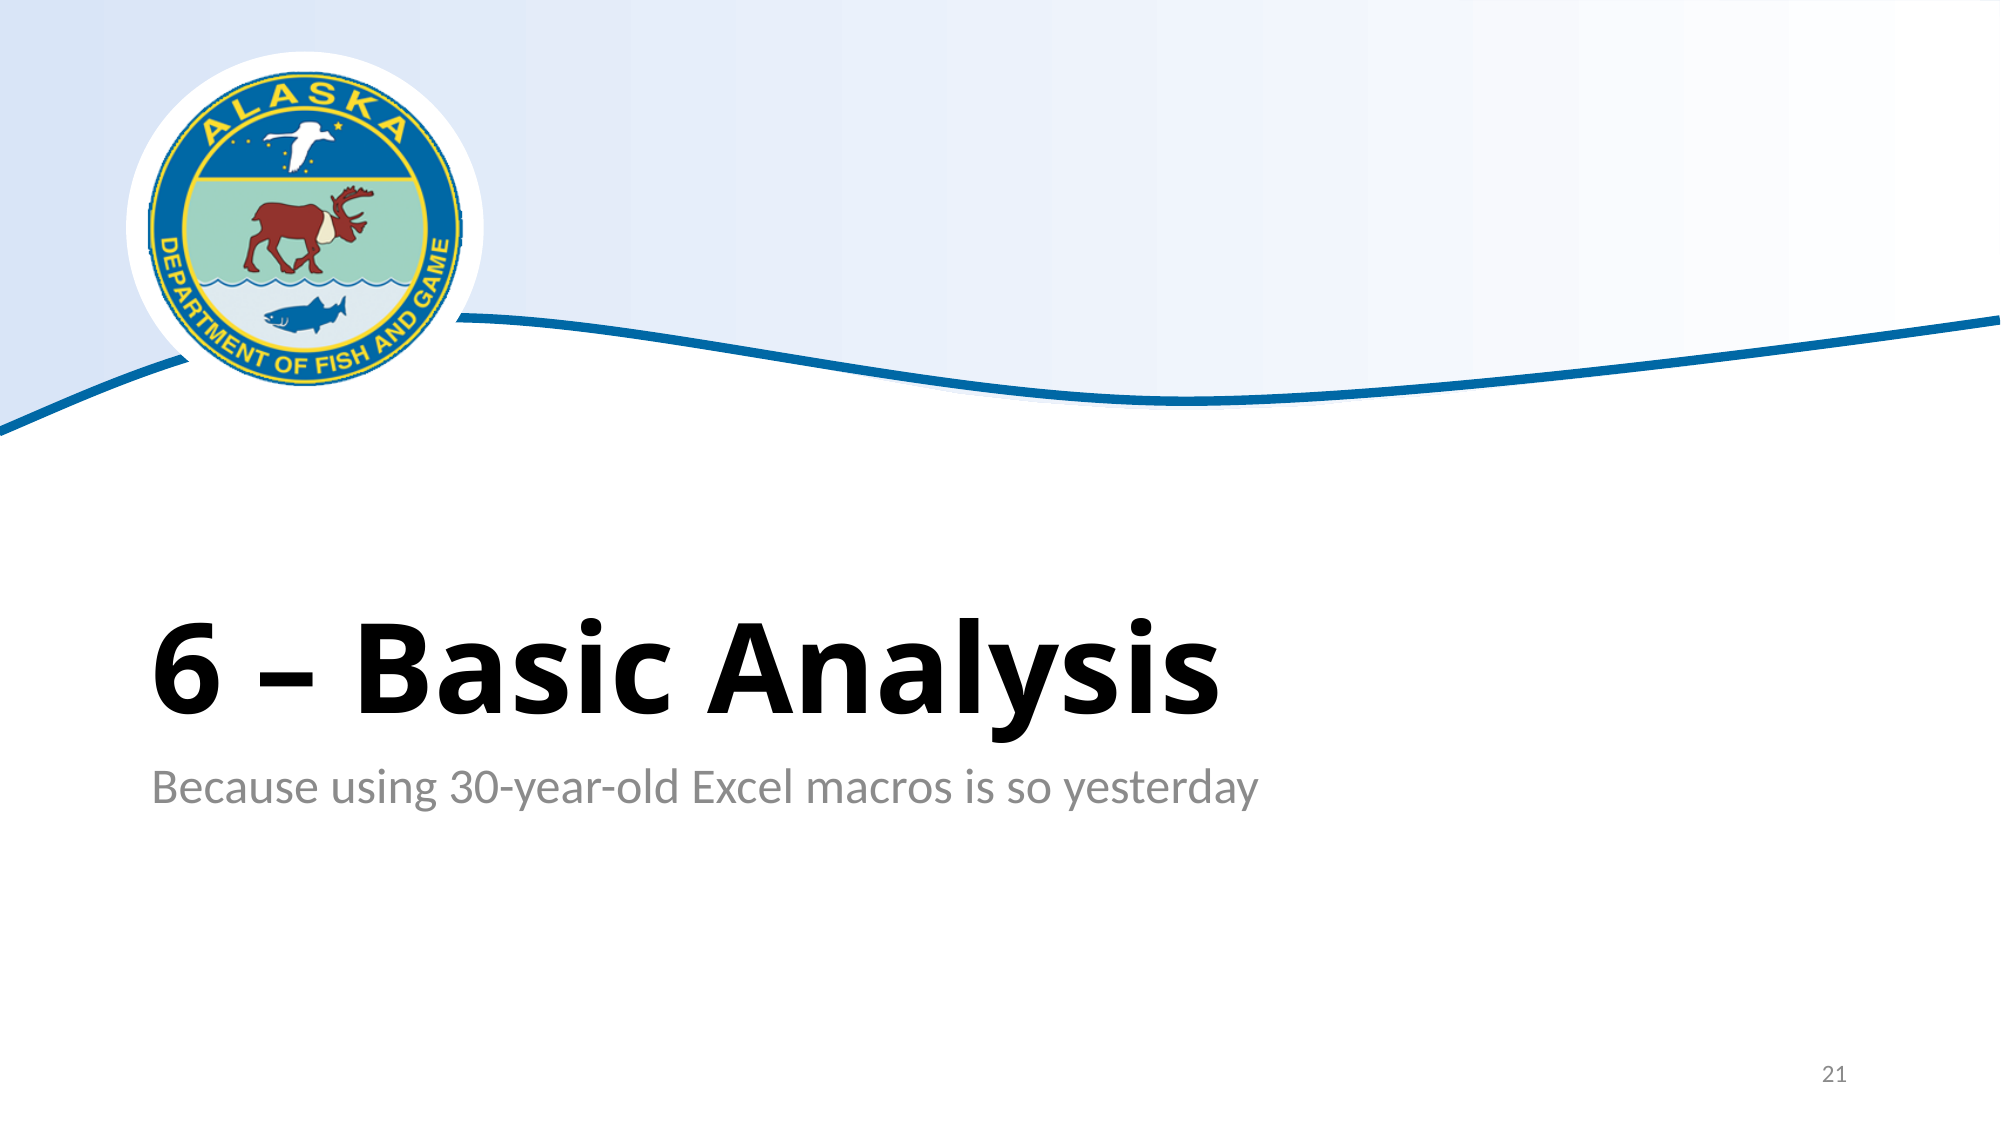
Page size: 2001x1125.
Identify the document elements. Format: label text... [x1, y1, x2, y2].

picture [0, 51, 610, 404]
slide_number 21 [1412, 1042, 1863, 1103]
title 6 – Basic Analysis [136, 280, 1862, 749]
list Because using 30-year-old Excel macros is so yesterday [136, 752, 1862, 999]
